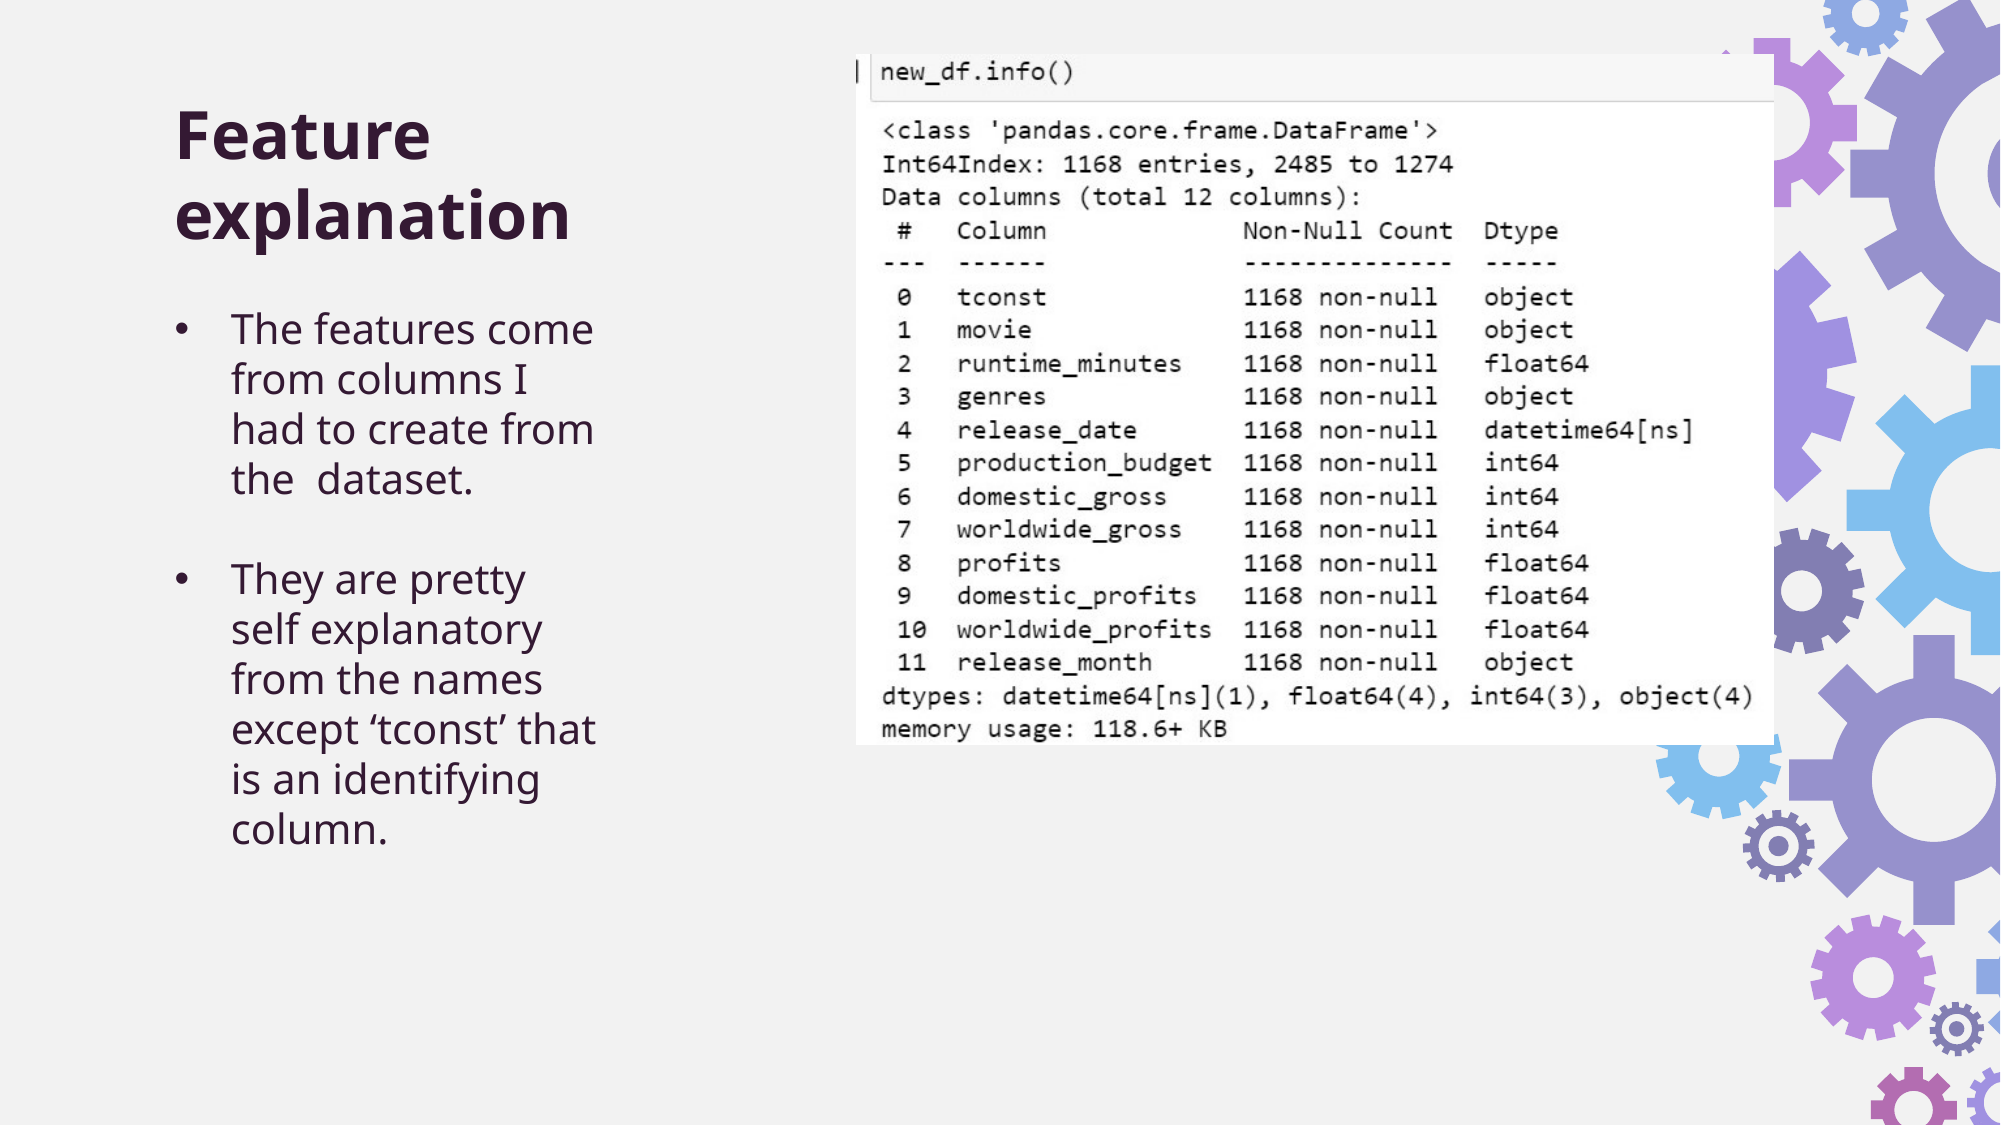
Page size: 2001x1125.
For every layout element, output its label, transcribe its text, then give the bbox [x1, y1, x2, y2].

picture [856, 54, 1774, 745]
text_box Feature explanation The features come from columns I had to create from the dataset. They are pretty self explanatory from the names except ‘tconst’ that is an identifying column. [159, 85, 614, 861]
